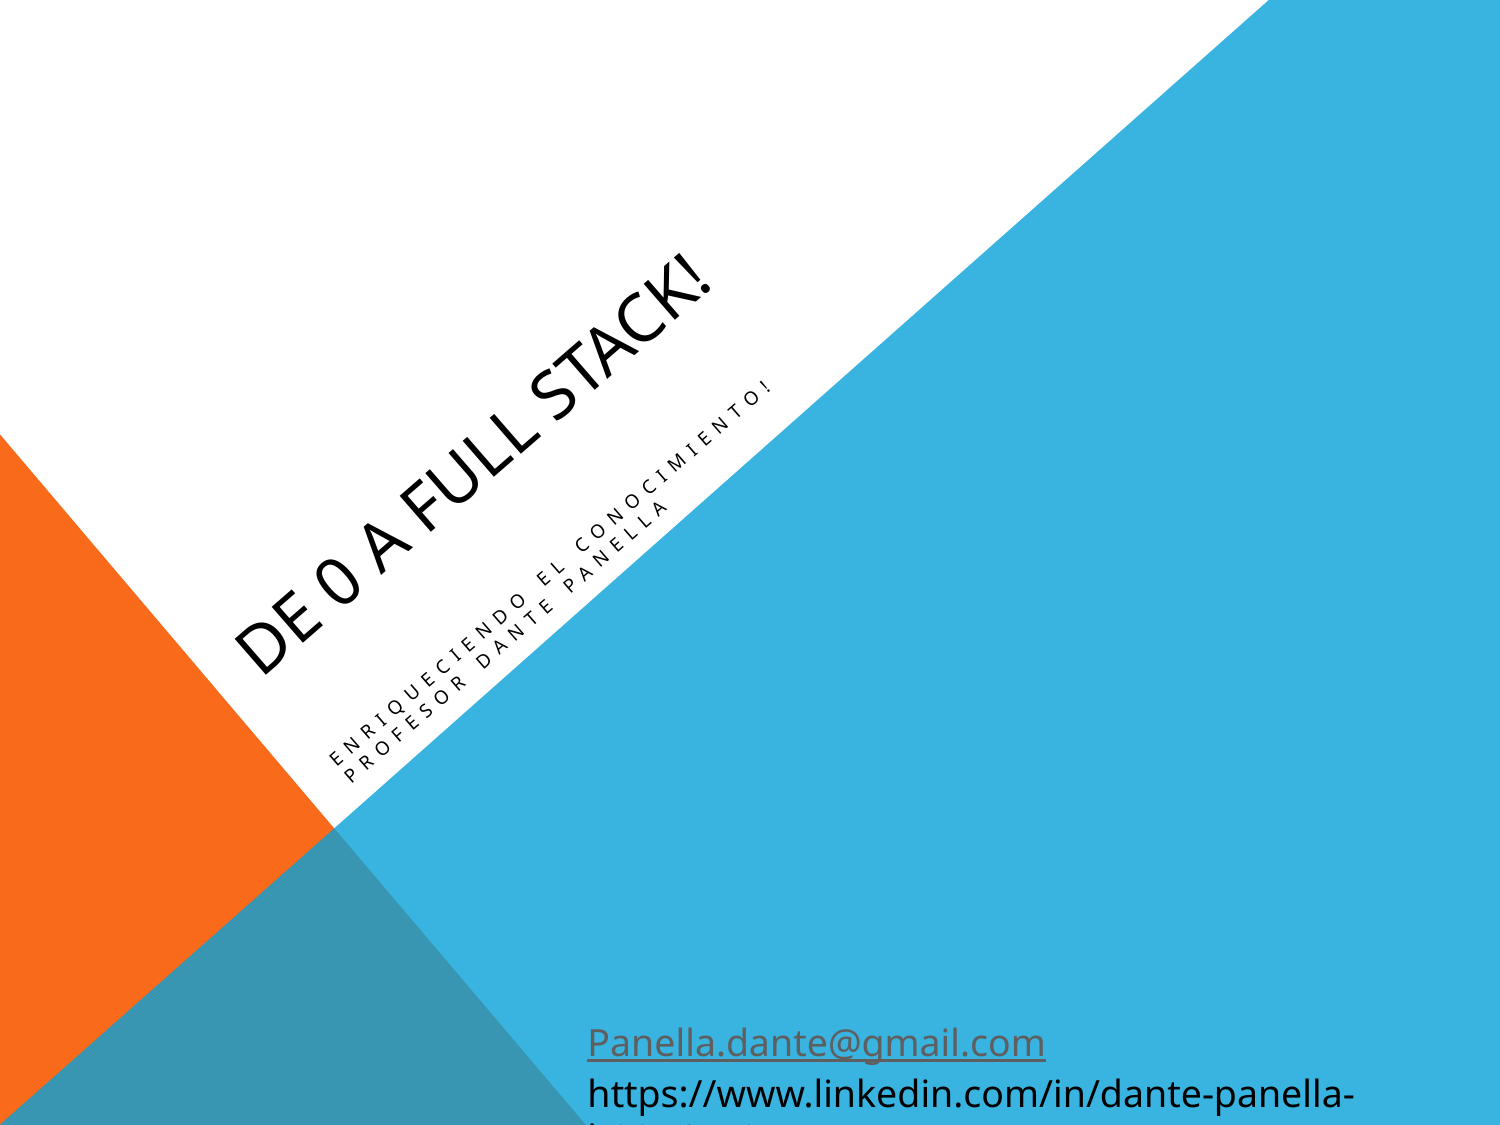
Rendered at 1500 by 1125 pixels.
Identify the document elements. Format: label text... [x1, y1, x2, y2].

text_box Panella.dante@gmail.com https://www.linkedin.com/in/dante-panella-b3346a19/ [572, 1011, 1500, 1125]
subtitle Enriqueciendo el conocimiento! Profesor Dante Panella [312, 61, 1154, 804]
title De 0 a full stack! [182, 4, 1012, 761]
